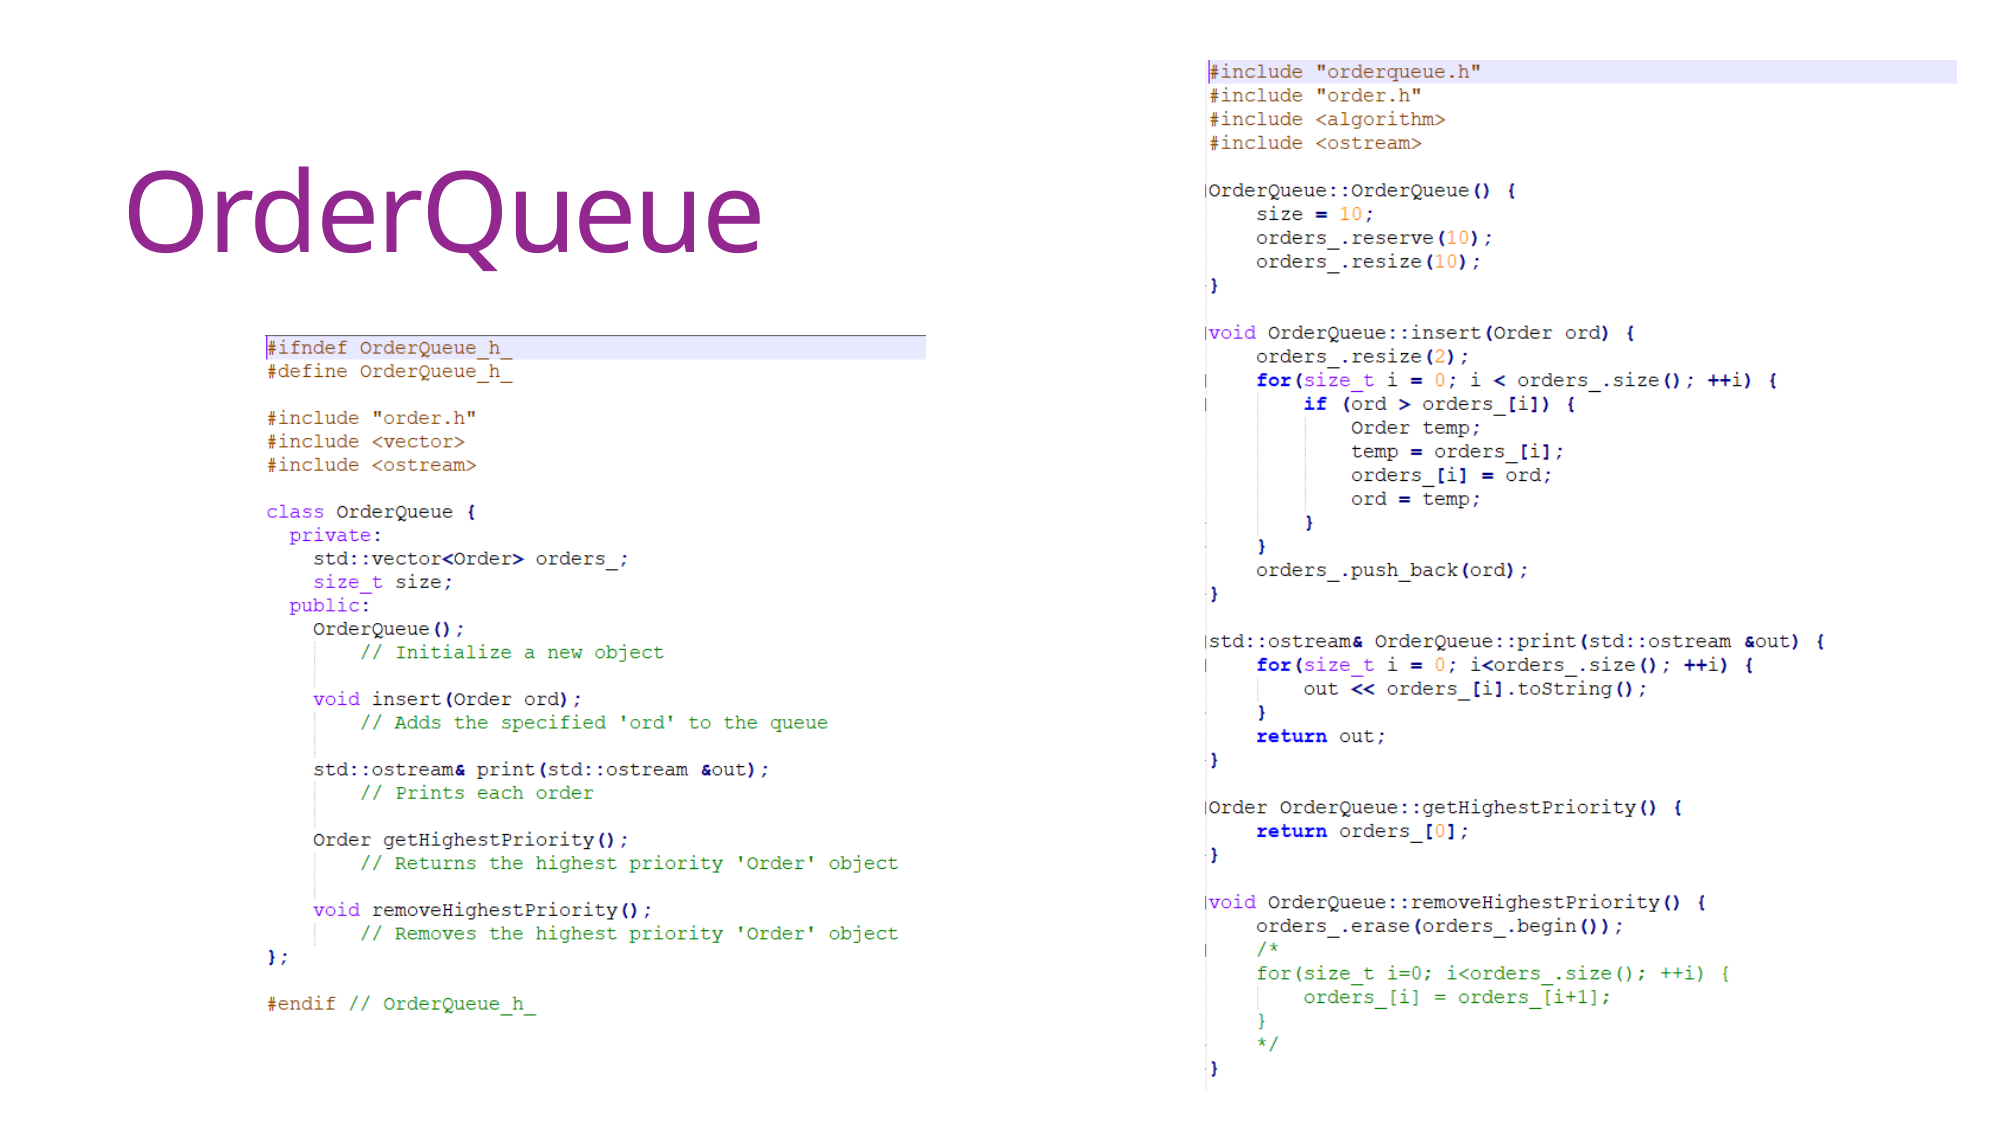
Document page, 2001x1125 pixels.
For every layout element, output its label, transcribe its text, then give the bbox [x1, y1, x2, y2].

picture [1205, 60, 1957, 1091]
title OrderQueue [107, 81, 1205, 354]
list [265, 335, 926, 1033]
